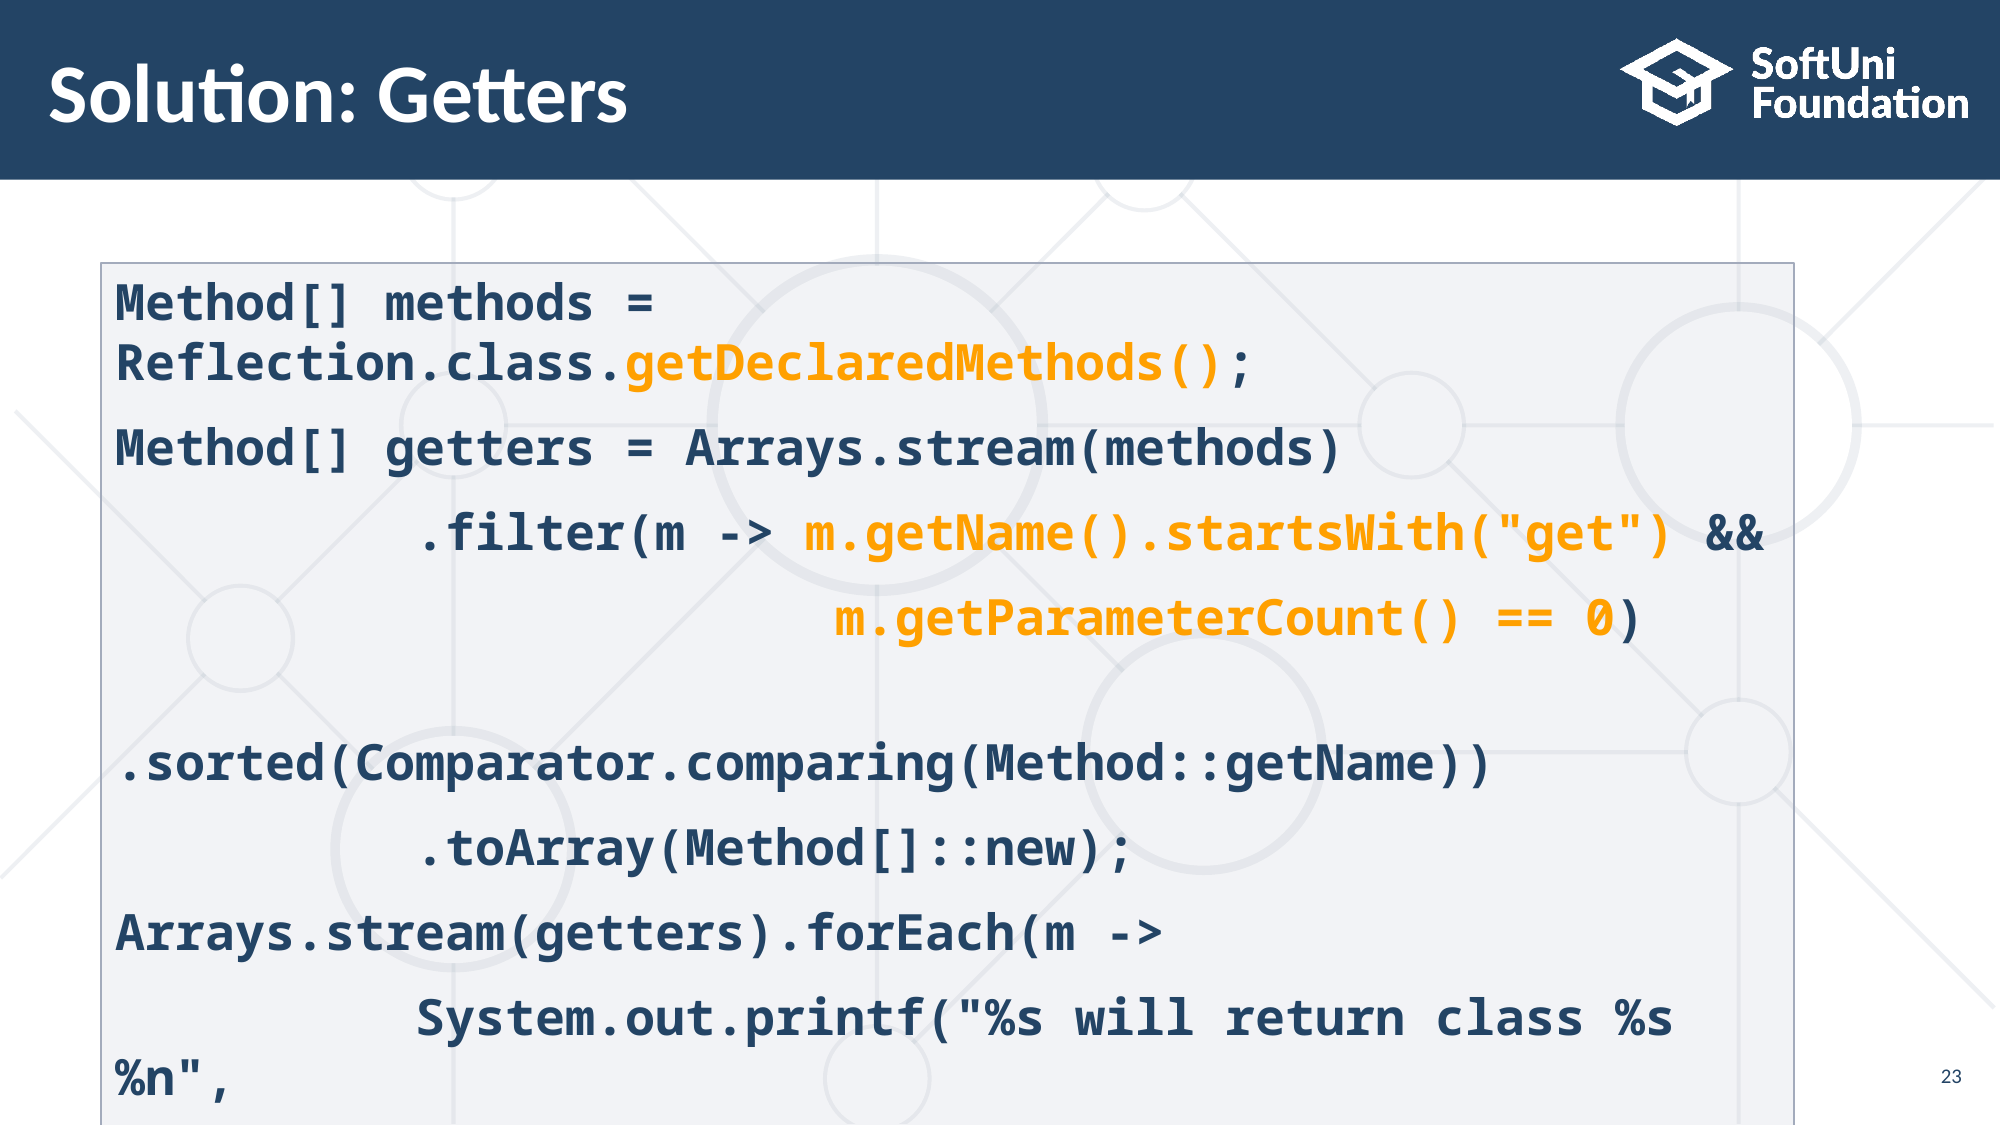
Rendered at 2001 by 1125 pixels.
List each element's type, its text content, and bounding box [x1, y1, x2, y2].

title Solution: Getters [31, 16, 1591, 162]
picture [1619, 38, 1968, 126]
text_box Method[] methods = Reflection.class.getDeclaredMethods(); Method[] getters = Arrays.stream(methods) .filter(m -> m.getName().startsWith("get") && m.getParameterCount() == 0) .sorted(Comparator.comparing(Method::getName)) .toArray(Method[]::new); Arrays.stream(getters).forEach(m -> System.out.printf("%s will return class %s%n", m.getName(), m.getReturnType().getName())); [100, 262, 1794, 1125]
slide_number 23 [1897, 1049, 1968, 1101]
